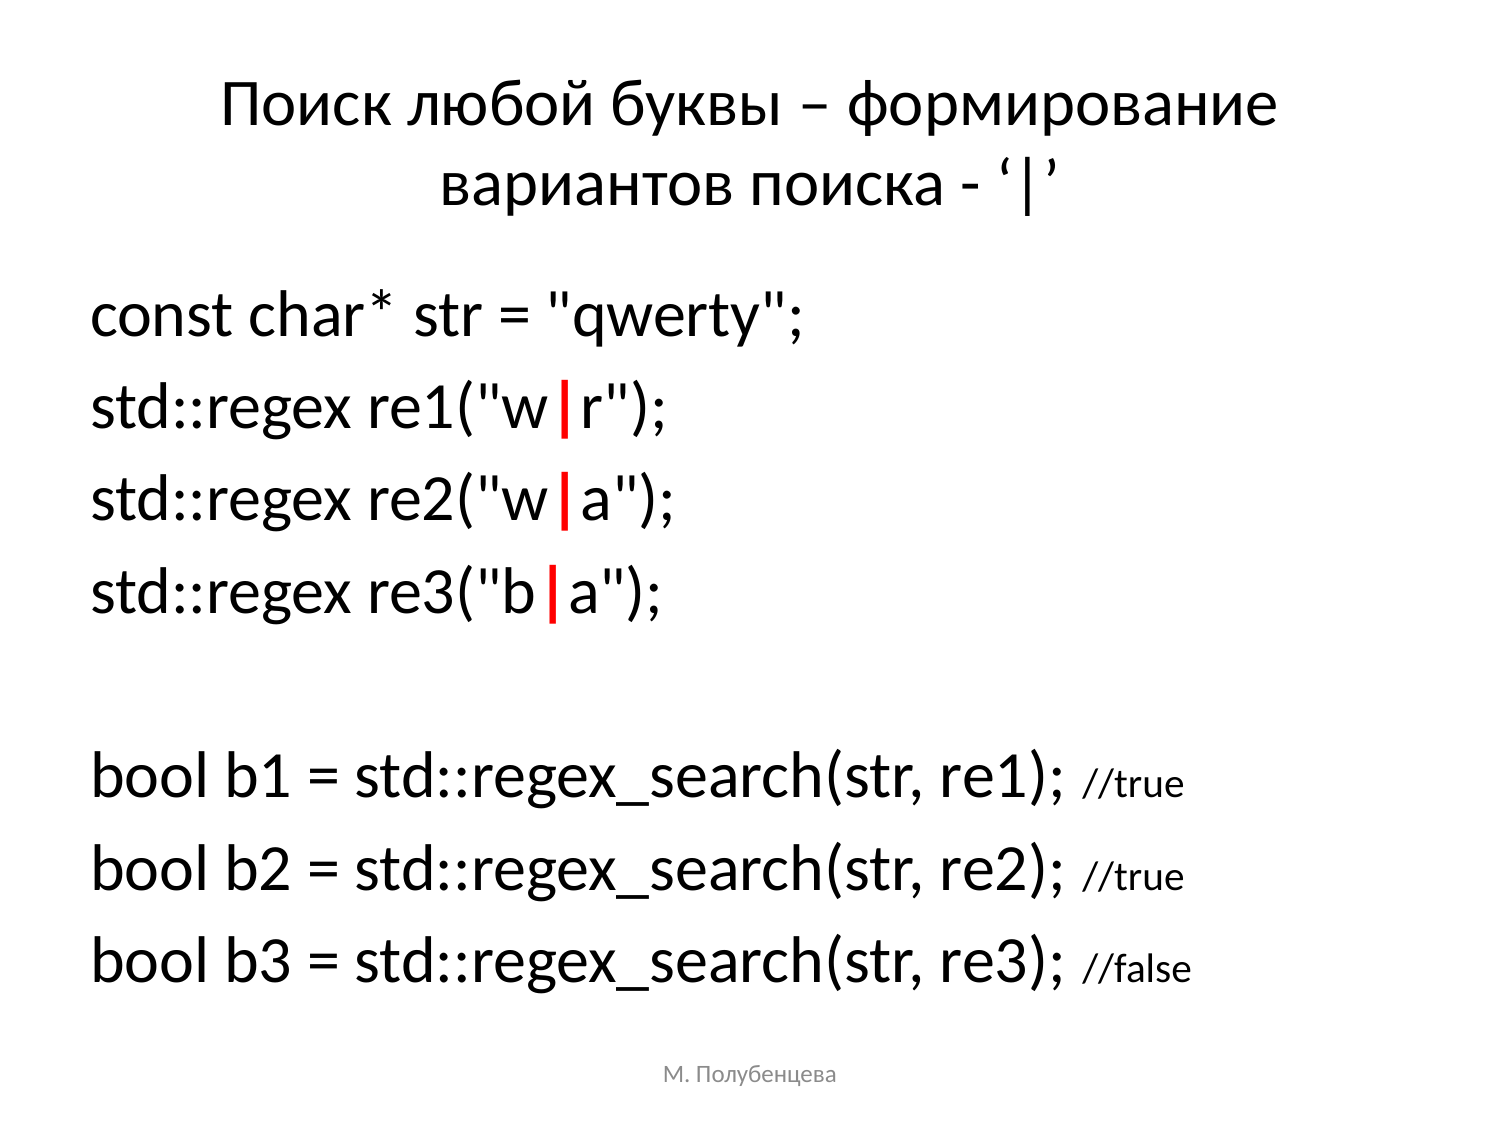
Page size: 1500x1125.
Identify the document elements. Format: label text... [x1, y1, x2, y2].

list const char* str = "qwerty"; std::regex re1("w|r"); std::regex re2("w|a"); std::regex re3("b|a"); bool b1 = std::regex_search(str, re1); //true bool b2 = std::regex_search(str, re2); //true bool b3 = std::regex_search(str, re3); //false [75, 262, 1425, 1005]
footer М. Полубенцева [512, 1042, 988, 1103]
title Поиск любой буквы – формирование вариантов поиска - ‘|’ [75, 45, 1425, 233]
